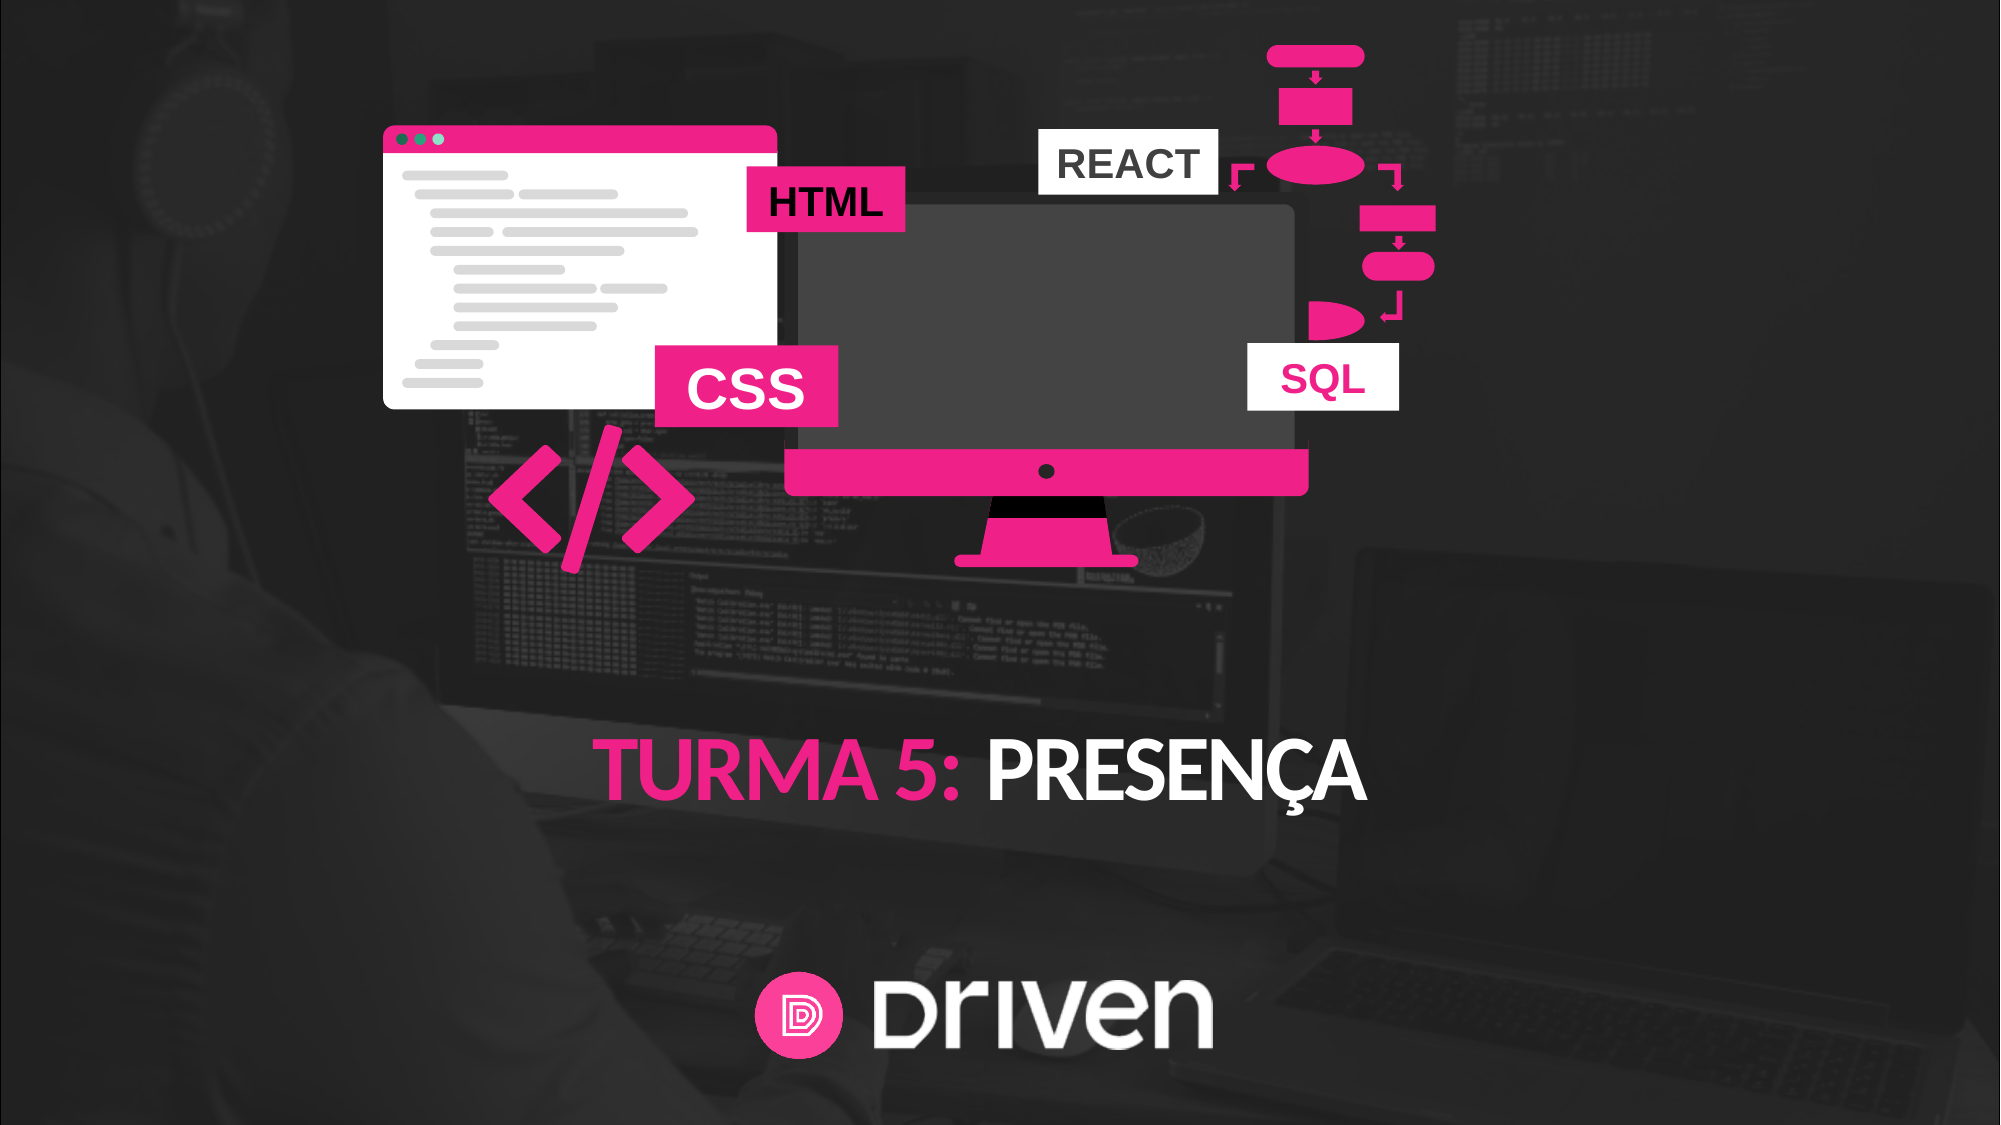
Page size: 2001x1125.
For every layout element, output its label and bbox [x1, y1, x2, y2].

text_box [383, 125, 778, 410]
text_box [488, 424, 695, 574]
text_box [577, 698, 1384, 838]
picture [0, 0, 2000, 1125]
text_box [784, 191, 1309, 567]
text_box [1195, 44, 1436, 341]
